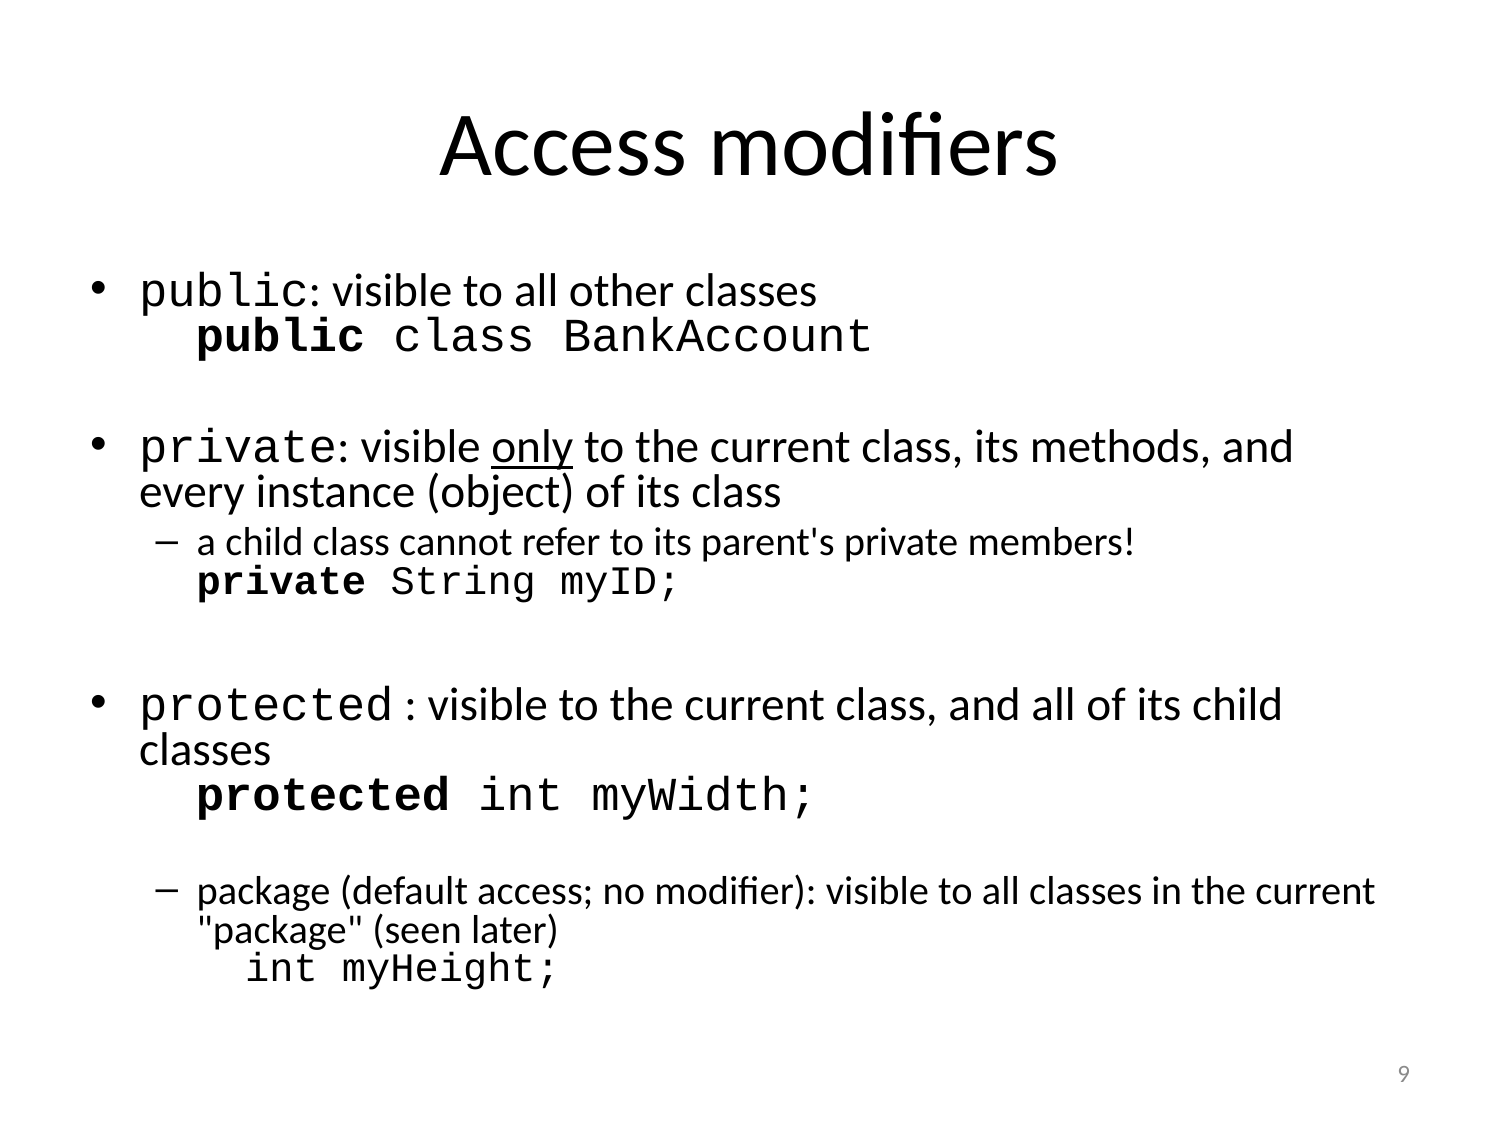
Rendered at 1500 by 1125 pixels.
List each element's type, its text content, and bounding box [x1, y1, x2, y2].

slide_number 9 [1074, 1042, 1425, 1103]
list public: visible to all other classes public class BankAccount private: visible only to the current class, its methods, and every instance (object) of its class a child class cannot refer to its parent's private members! private String myID; protected : visible to the current class, and all of its child classes protected int myWidth; package (default access; no modifier): visible to all classes in the current "package" (seen later) int myHeight; [75, 262, 1425, 1005]
title Access modifiers [75, 45, 1425, 233]
